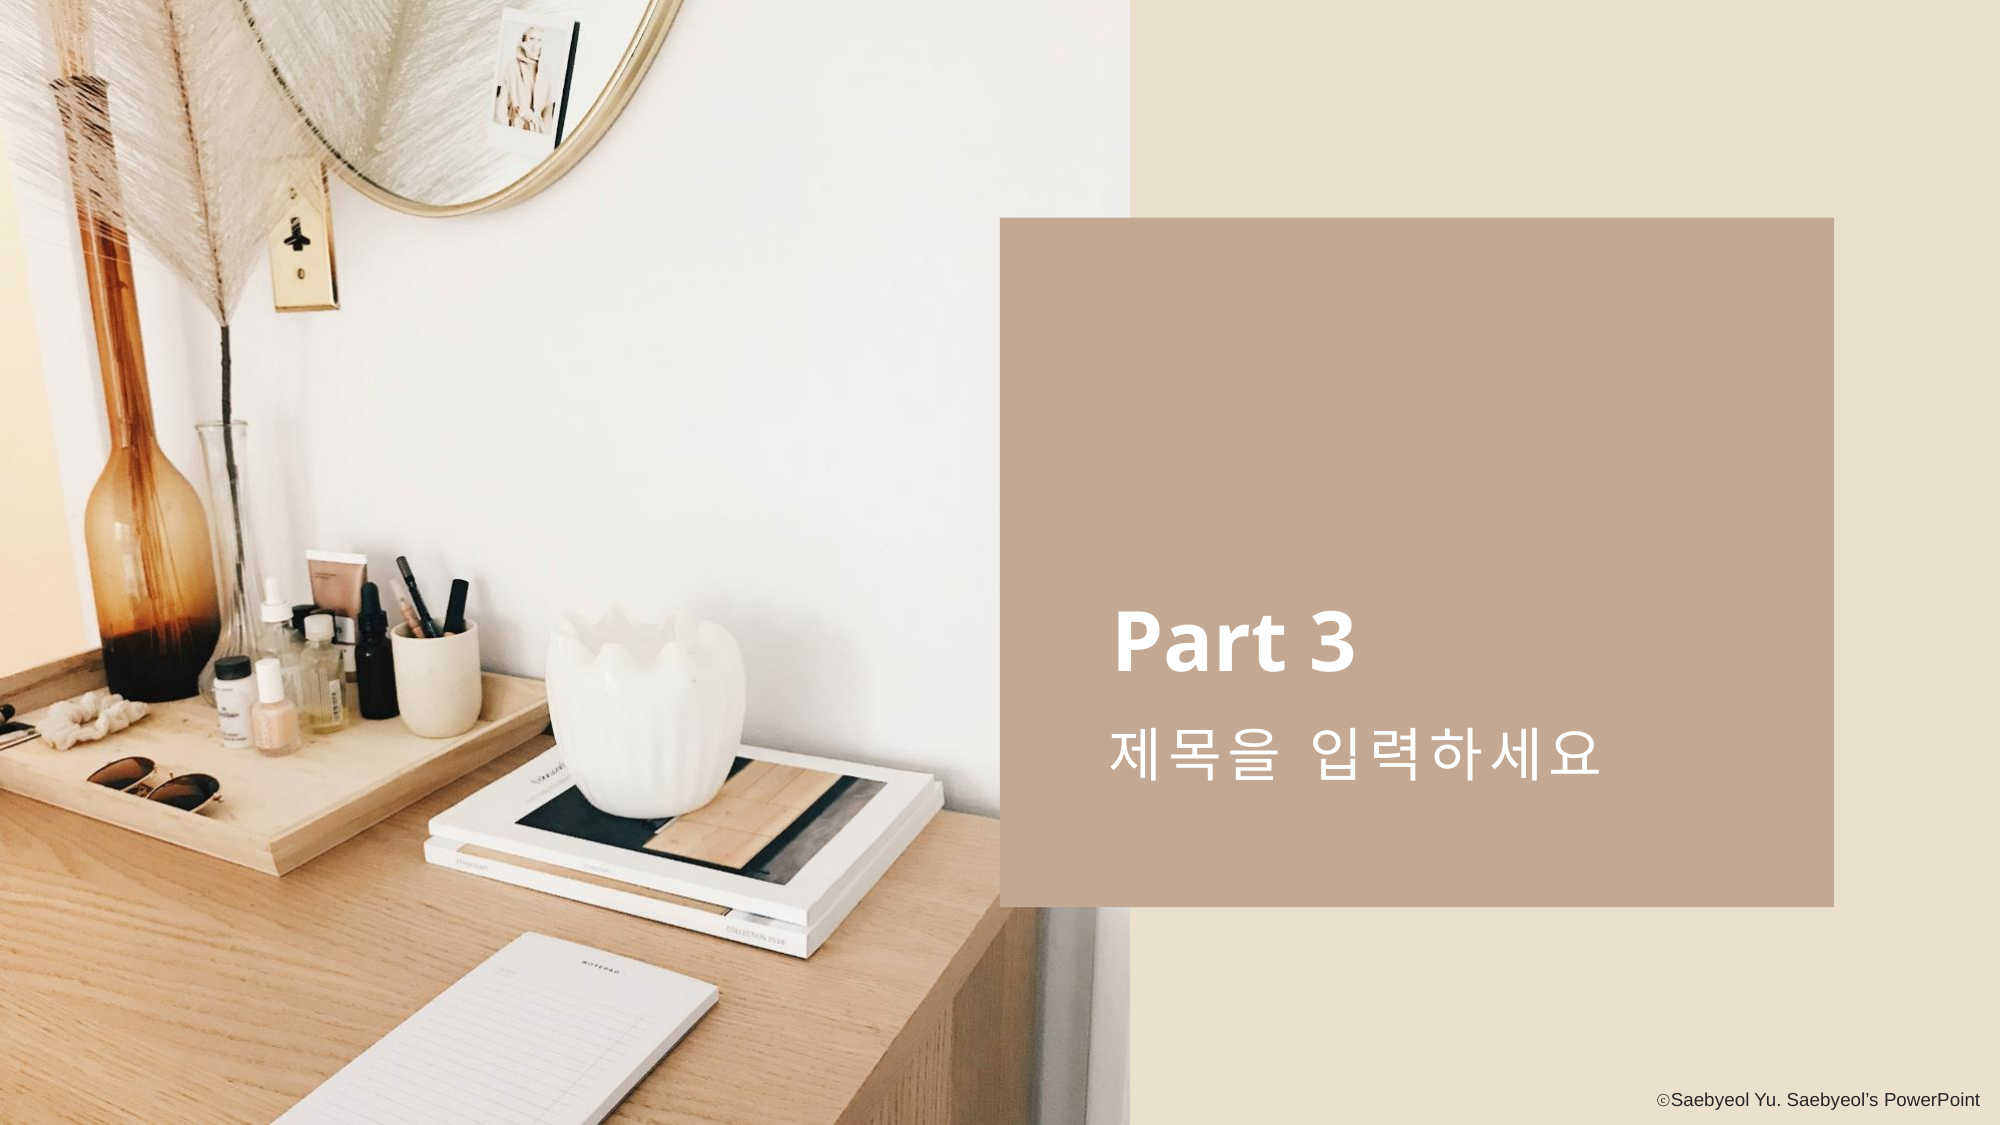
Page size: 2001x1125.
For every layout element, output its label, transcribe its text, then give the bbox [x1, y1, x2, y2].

text_box Part 3 [1130, 581, 1372, 696]
picture [0, 0, 1130, 1125]
text_box 제목을 입력하세요 [1130, 710, 1618, 796]
text_box [1130, 217, 1835, 908]
